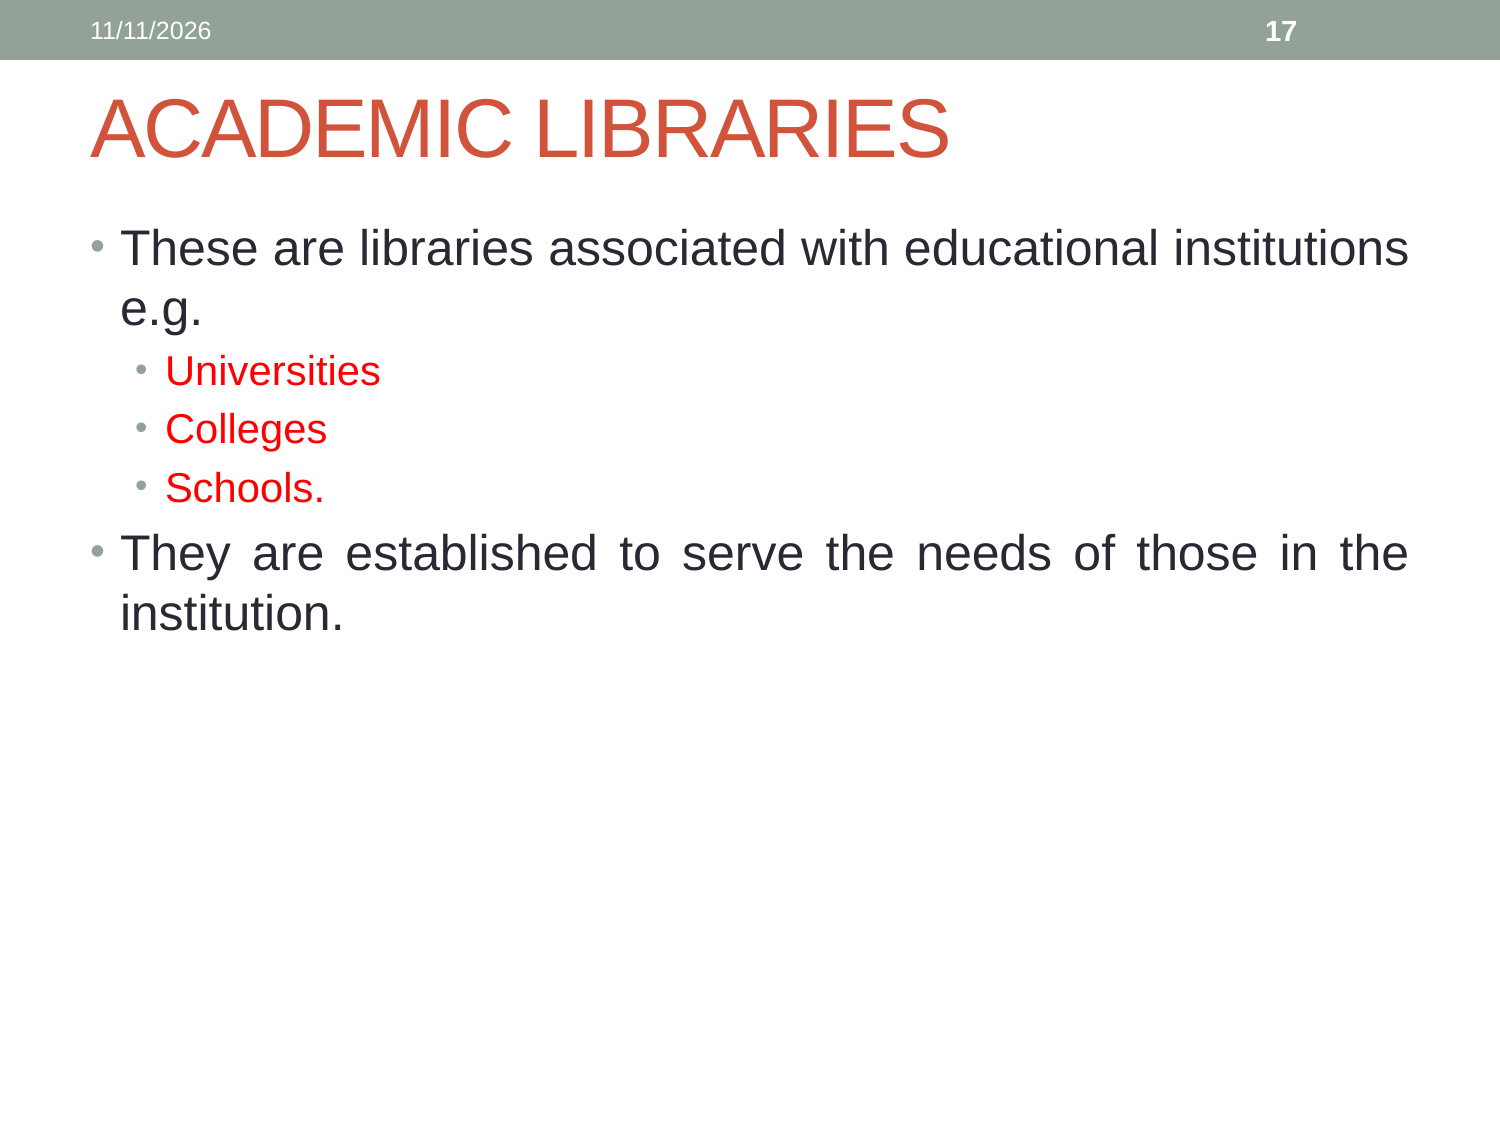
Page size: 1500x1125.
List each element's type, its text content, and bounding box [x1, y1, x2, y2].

title ACADEMIC LIBRARIES [75, 45, 1425, 208]
slide_number 17 [1250, 3, 1425, 57]
list These are libraries associated with educational institutions e.g. Universities Colleges Schools. They are established to serve the needs of those in the institution. [75, 208, 1425, 1005]
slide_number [75, 3, 550, 57]
